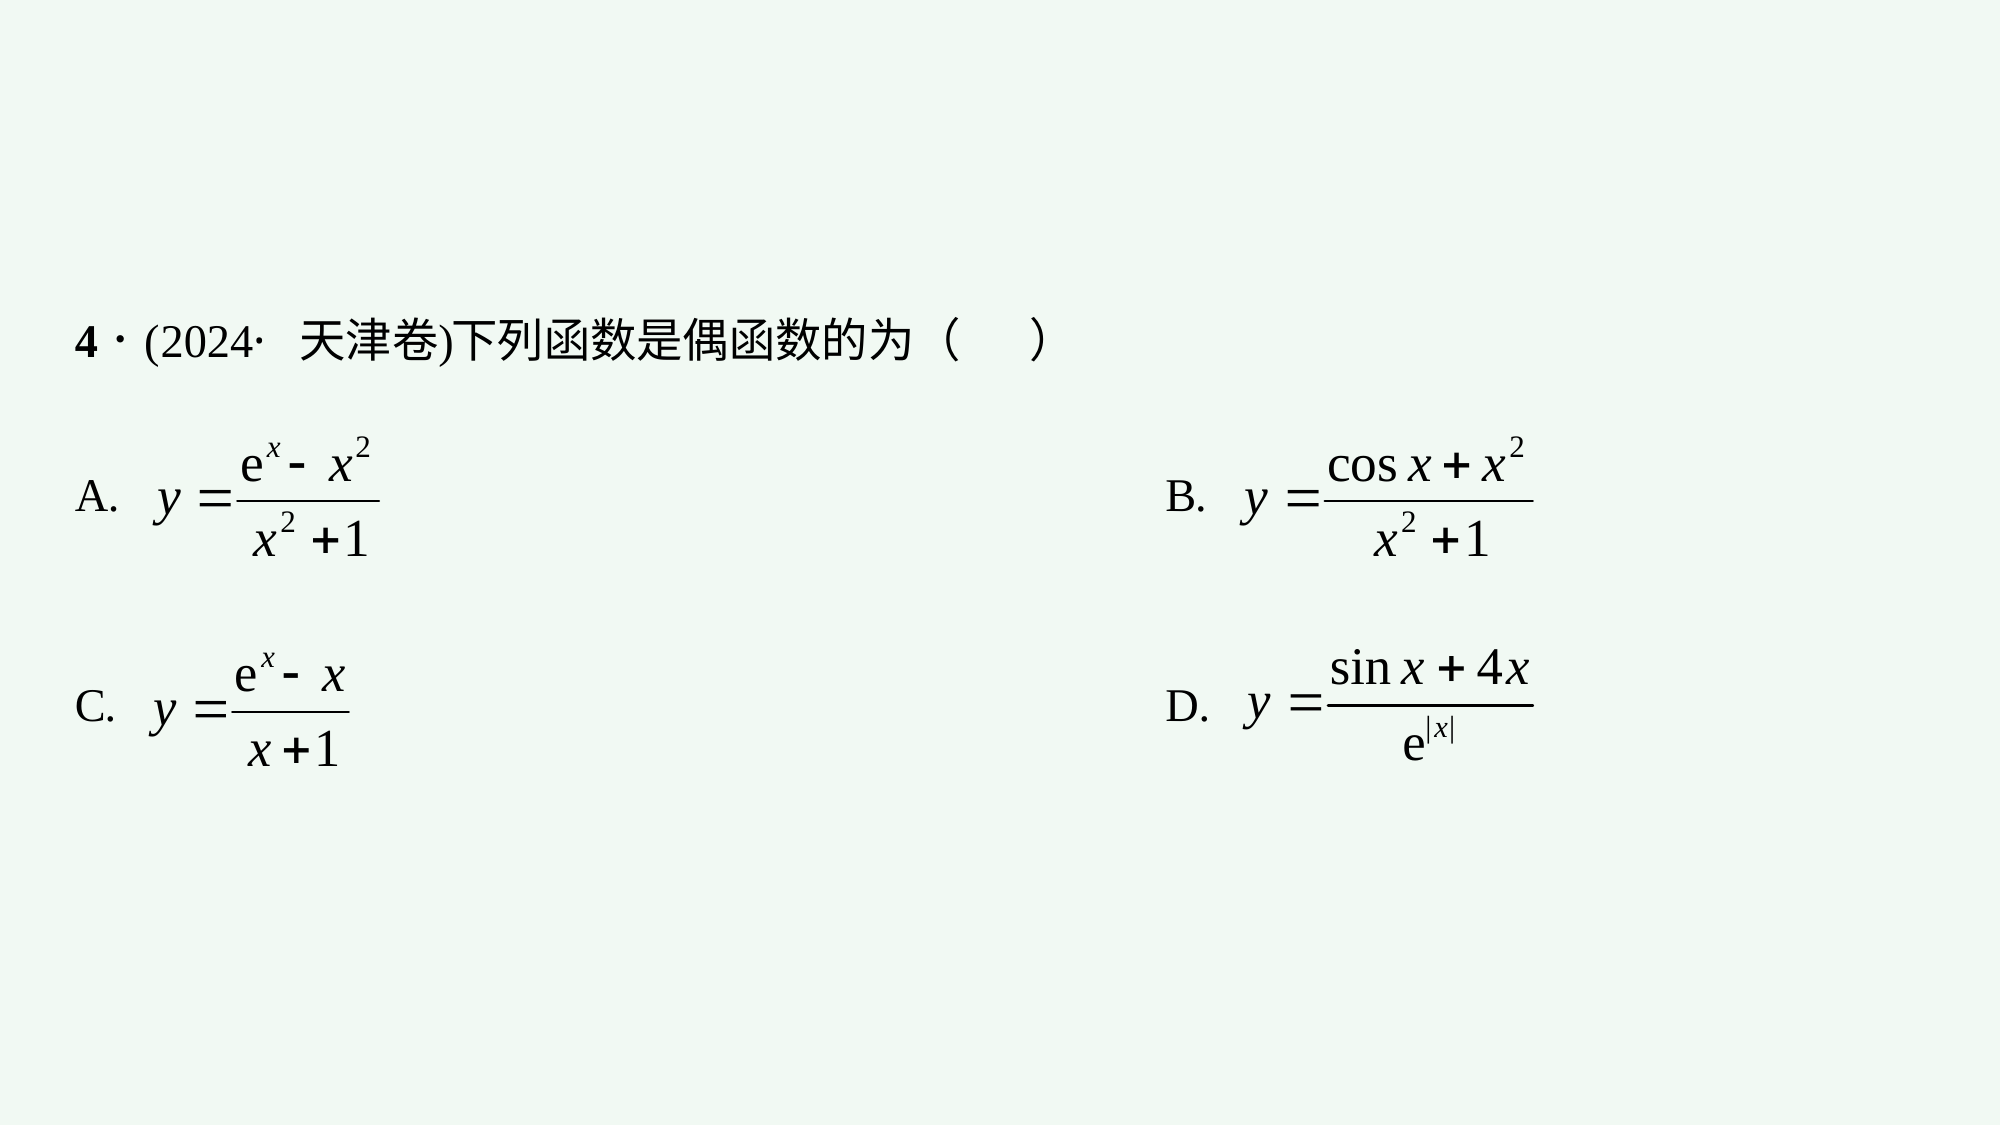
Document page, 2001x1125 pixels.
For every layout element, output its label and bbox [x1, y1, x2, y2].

text_box [74, 287, 1907, 812]
